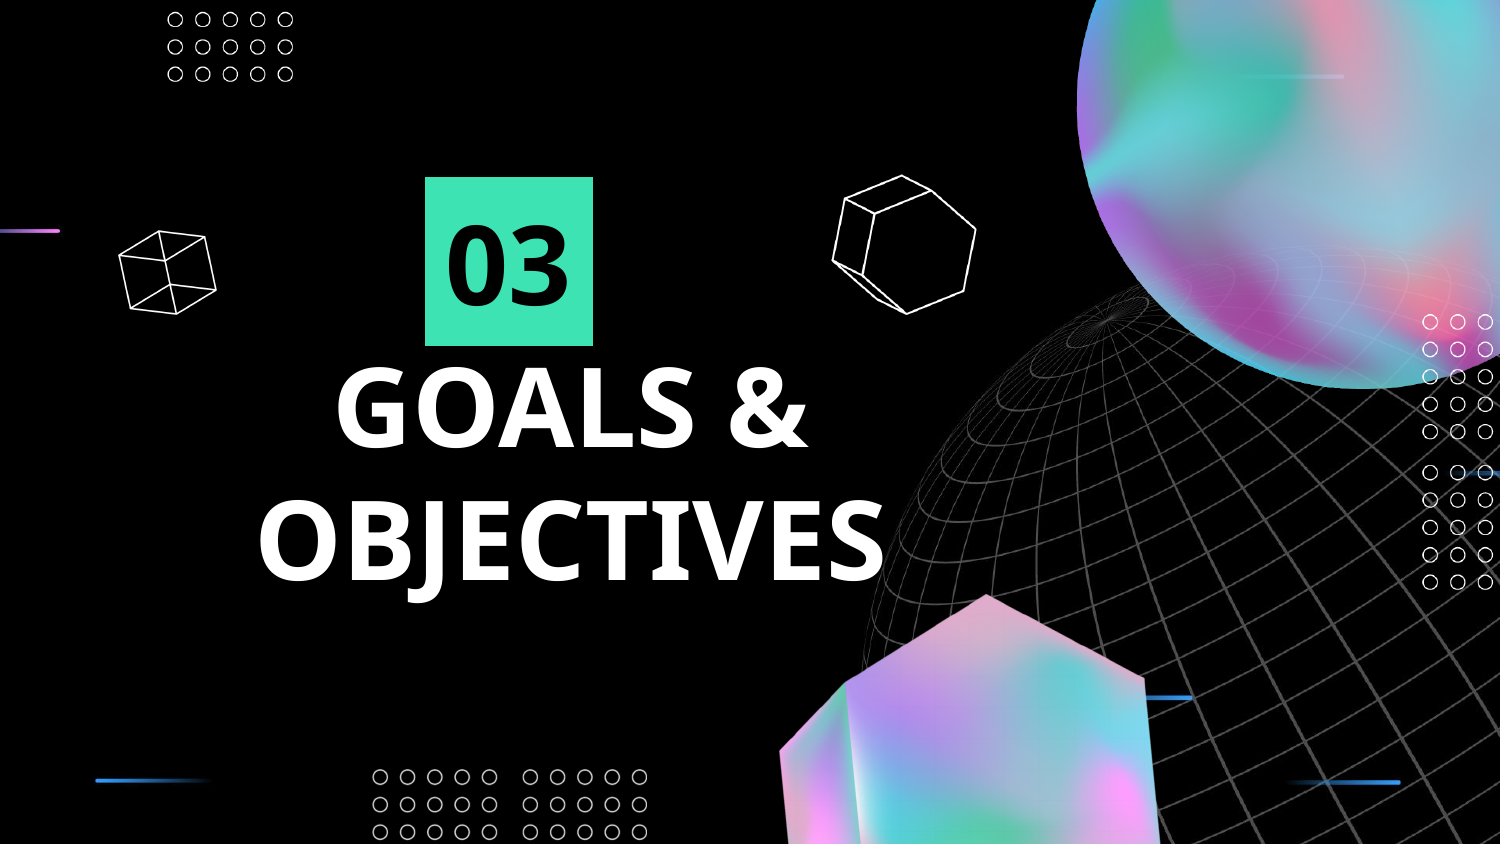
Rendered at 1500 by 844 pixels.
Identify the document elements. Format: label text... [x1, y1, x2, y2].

title GOALS & OBJECTIVES [118, 374, 1025, 565]
title 03 [420, 172, 598, 351]
picture [0, 0, 1500, 844]
